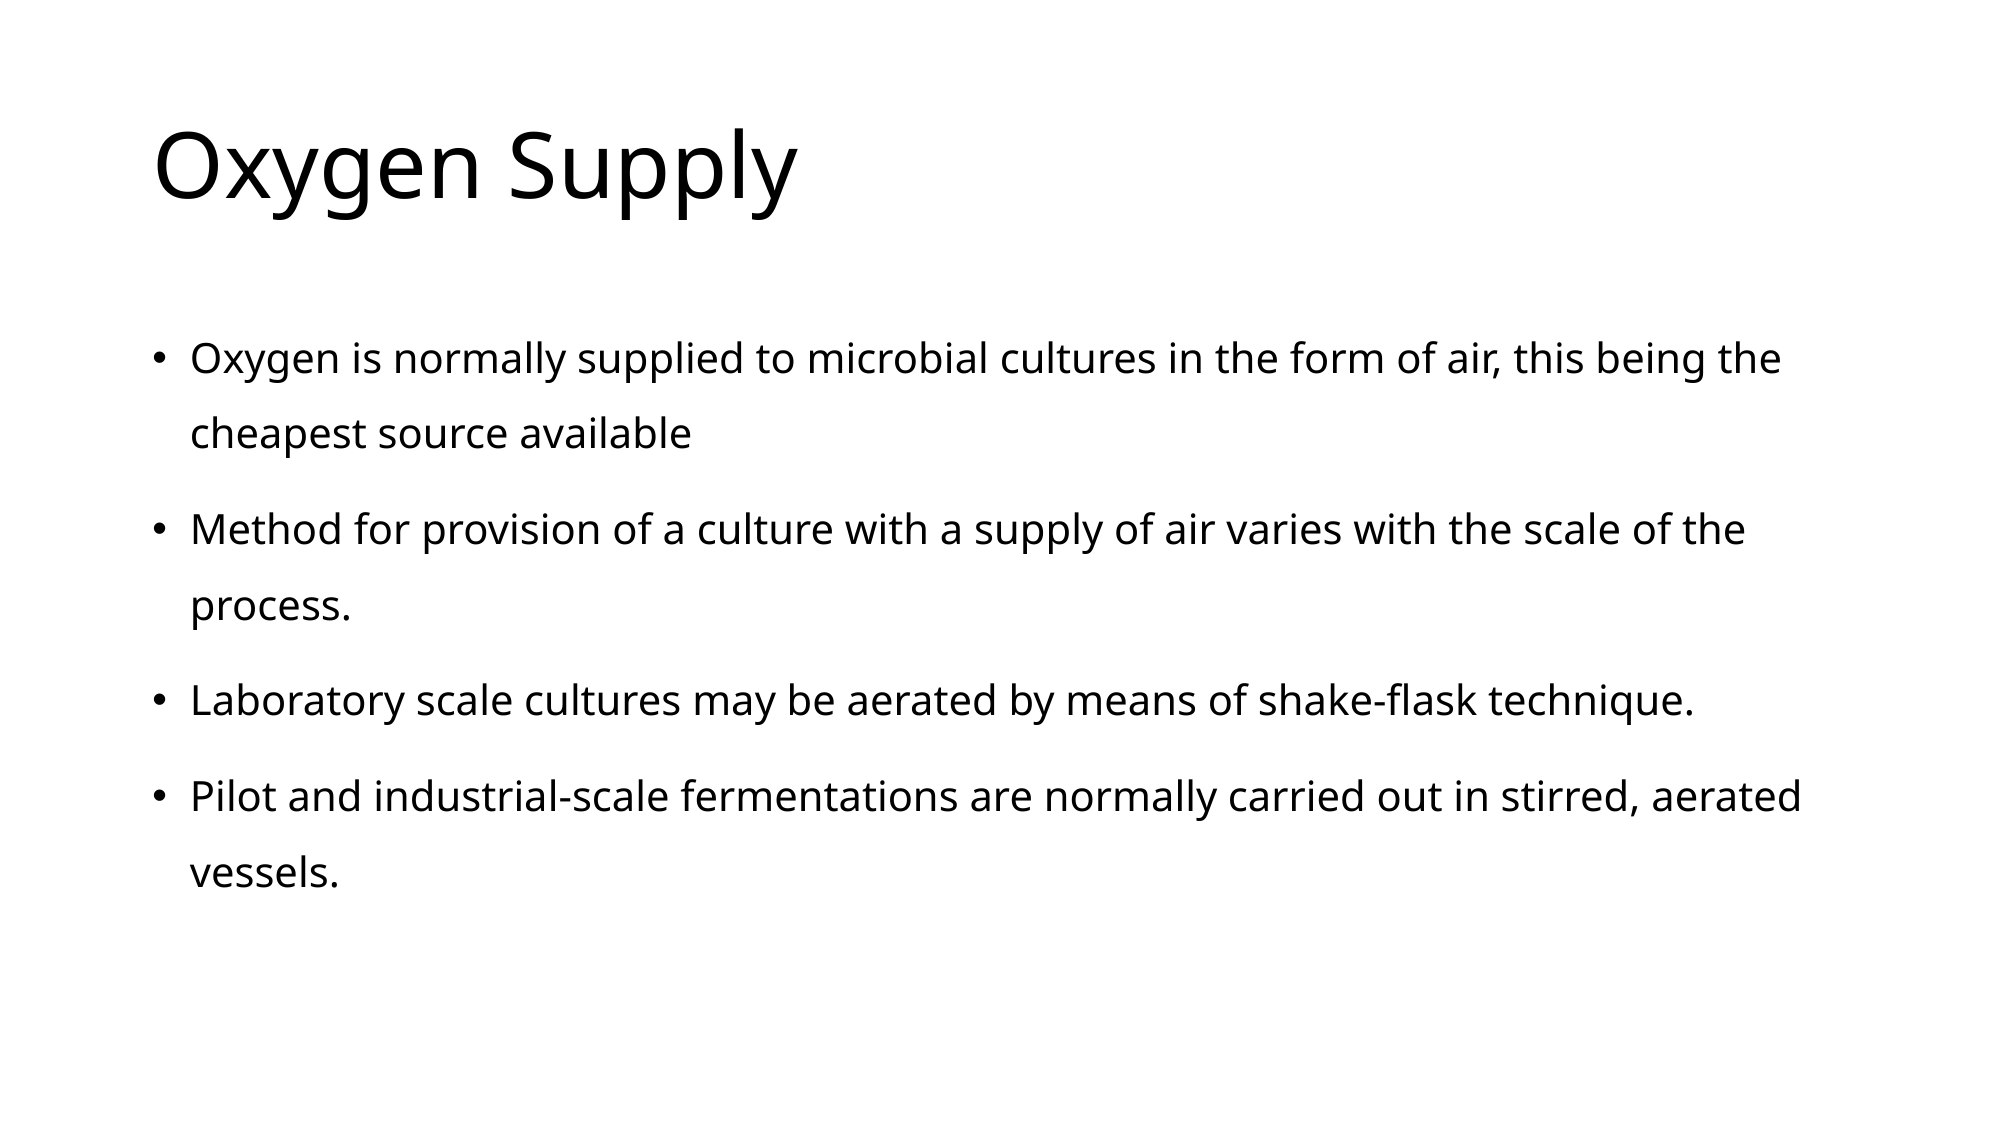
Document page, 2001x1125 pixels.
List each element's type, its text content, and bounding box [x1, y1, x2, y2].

list Oxygen is normally supplied to microbial cultures in the form of air, this being the cheapest source available Method for provision of a culture with a supply of air varies with the scale of the process. Laboratory scale cultures may be aerated by means of shake-flask technique. Pilot and industrial-scale fermentations are normally carried out in stirred, aerated vessels. [137, 299, 1863, 1014]
title Oxygen Supply [137, 59, 1863, 278]
